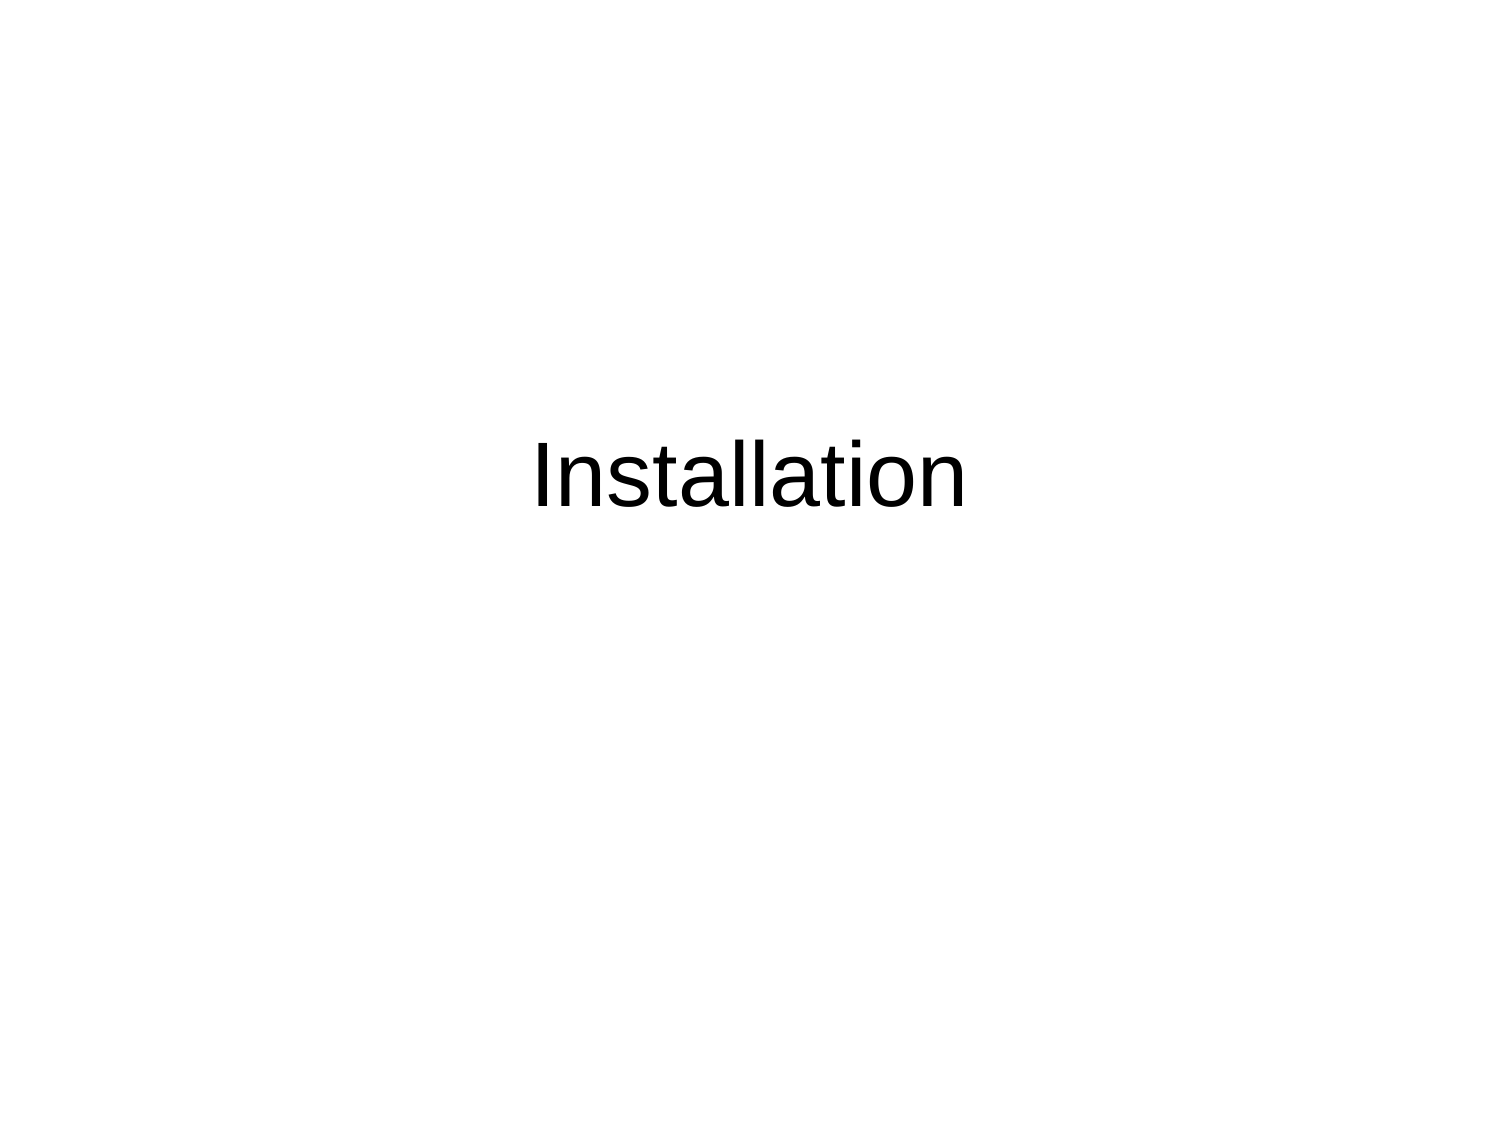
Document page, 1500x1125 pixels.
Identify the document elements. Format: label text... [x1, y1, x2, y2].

title Installation [112, 349, 1388, 591]
